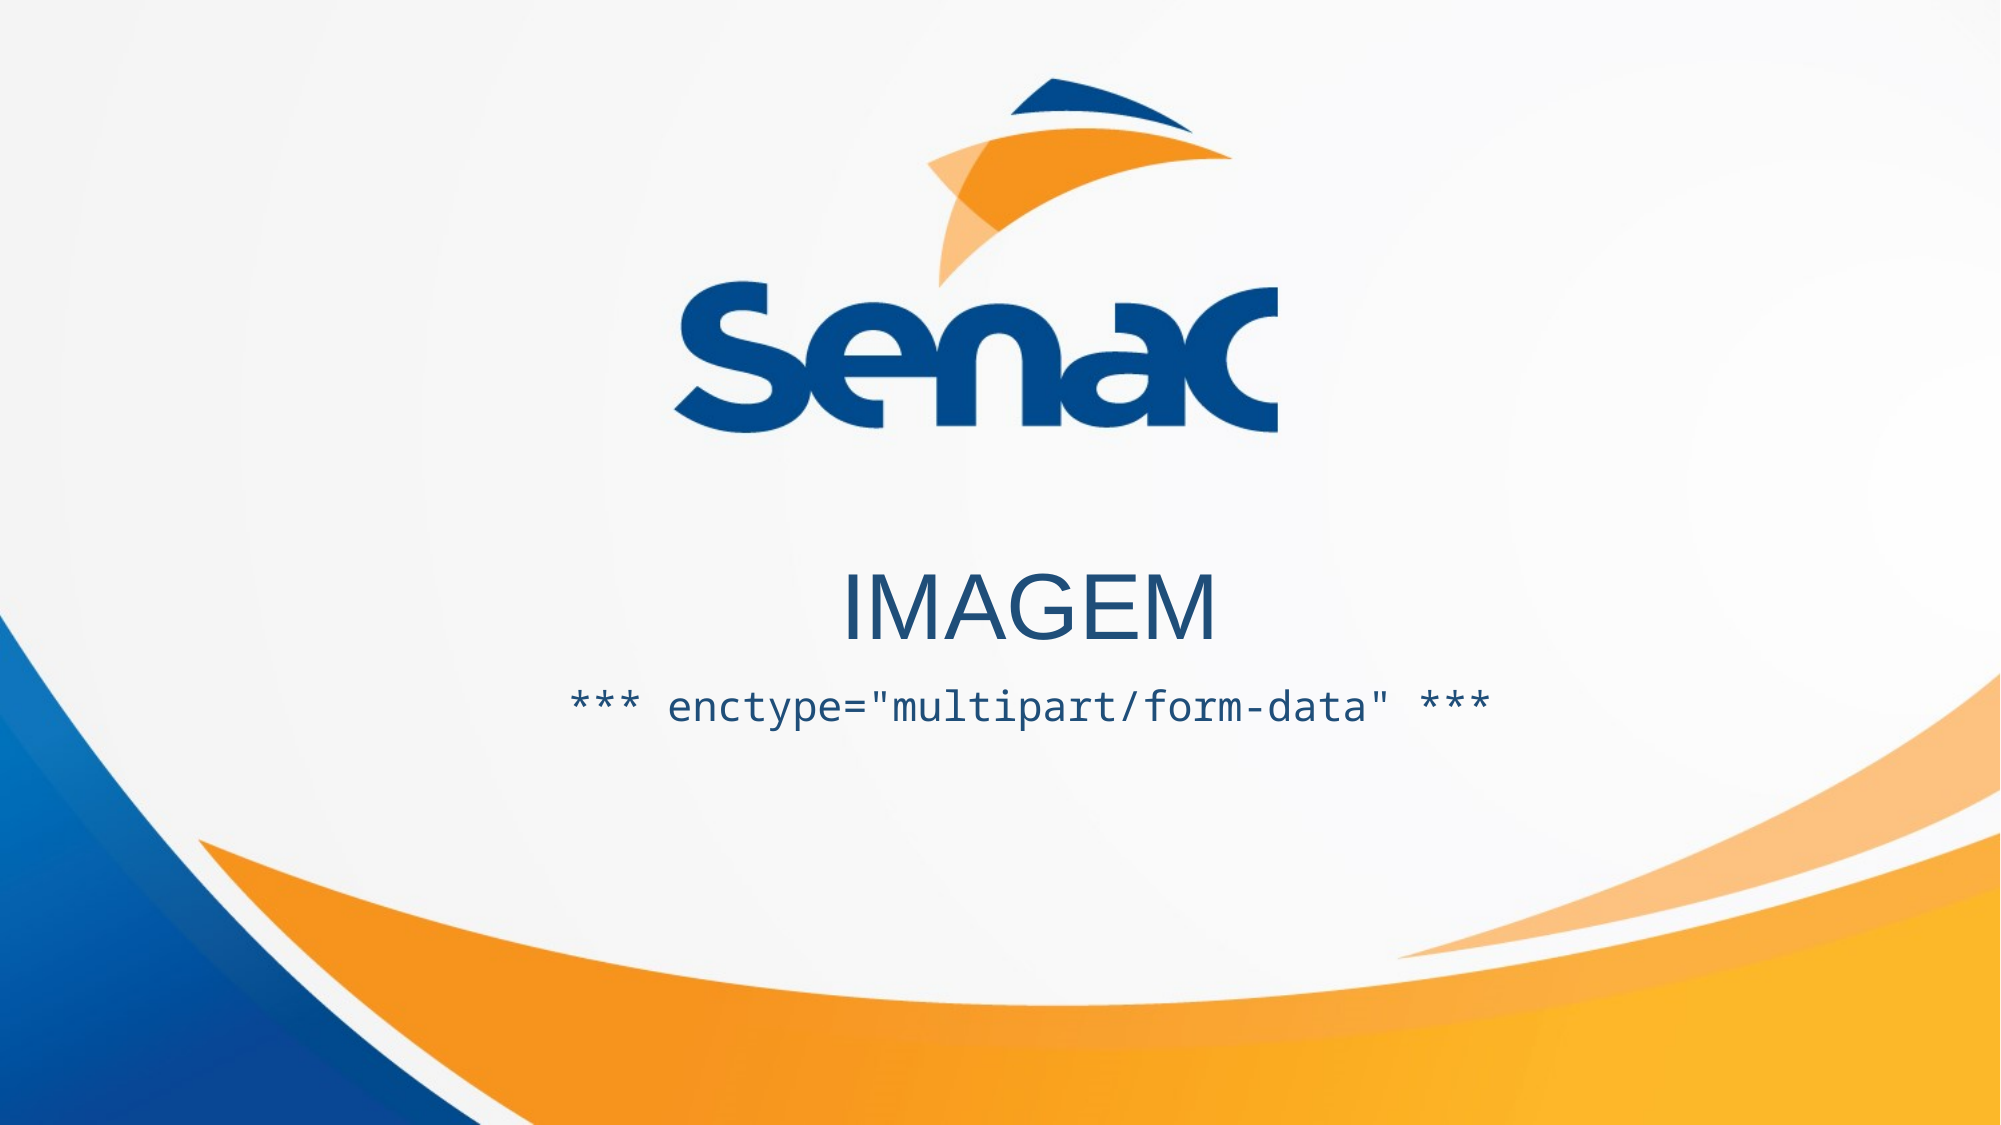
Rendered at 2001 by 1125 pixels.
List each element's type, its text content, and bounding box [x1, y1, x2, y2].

title IMAGEM [96, 475, 1964, 668]
picture [0, 0, 2001, 1125]
subtitle *** enctype="multipart/form-data" *** [279, 677, 1780, 798]
